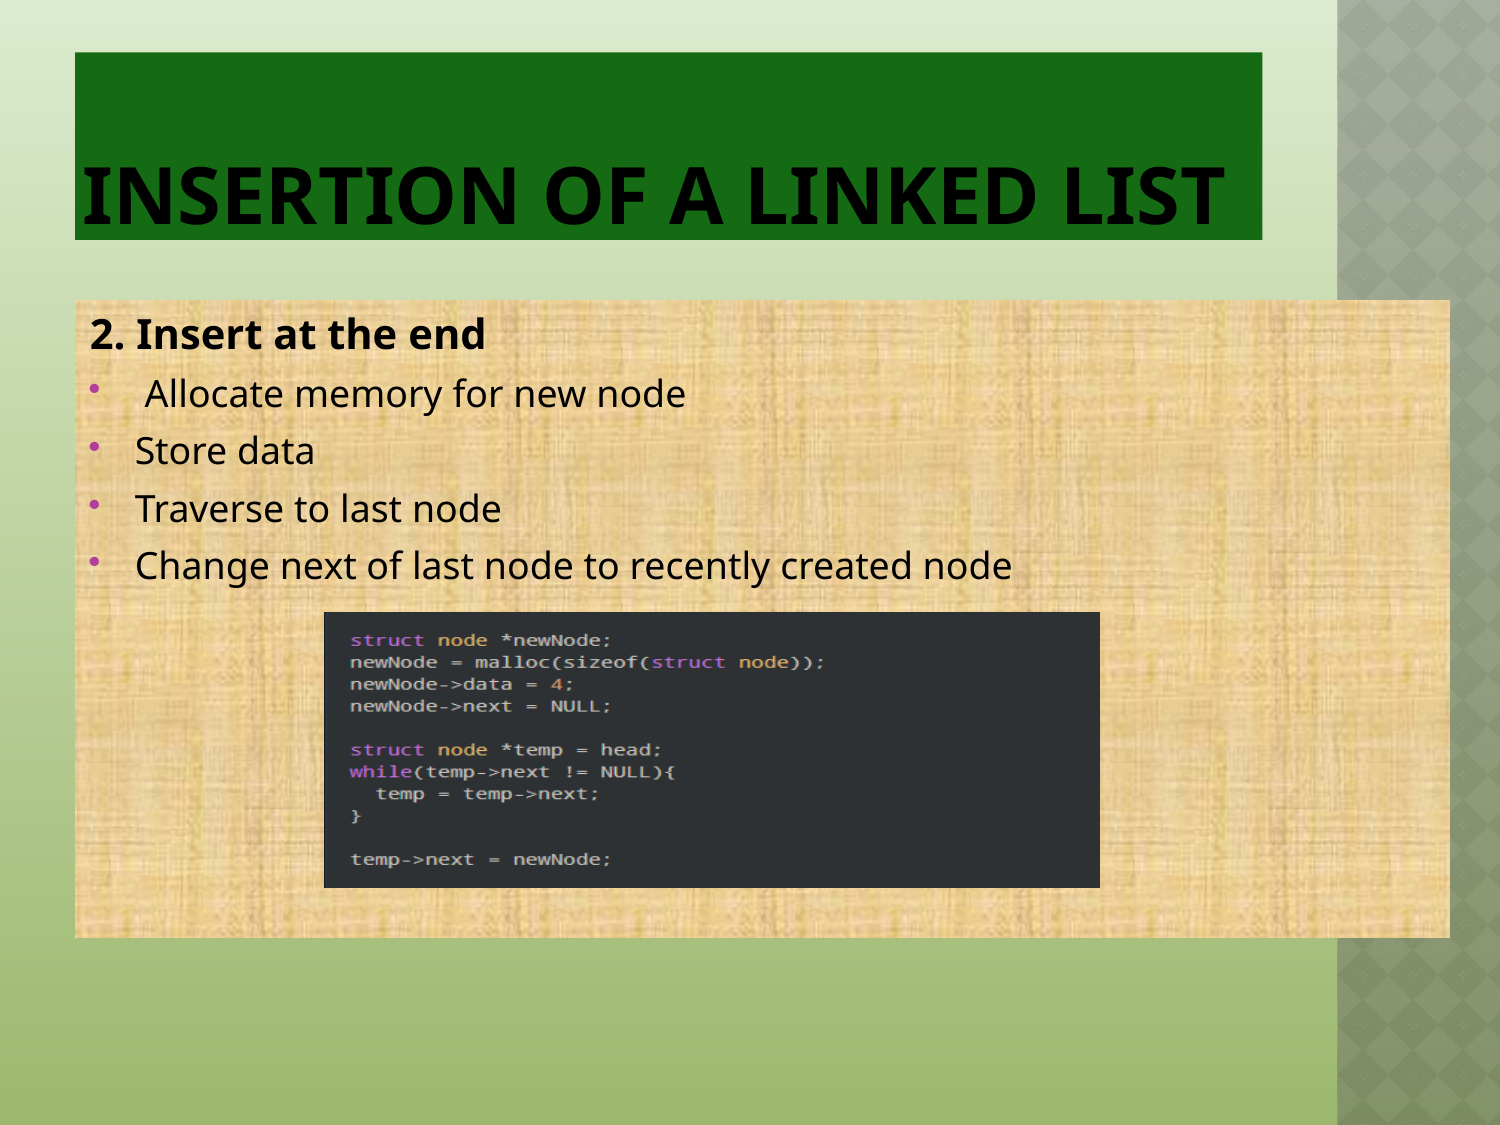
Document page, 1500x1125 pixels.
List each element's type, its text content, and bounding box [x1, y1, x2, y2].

picture [324, 612, 1101, 888]
title Insertion of a Linked List [75, 52, 1263, 240]
list 2. Insert at the end Allocate memory for new node Store data Traverse to last node Change next of last node to recently created node [75, 299, 1450, 938]
